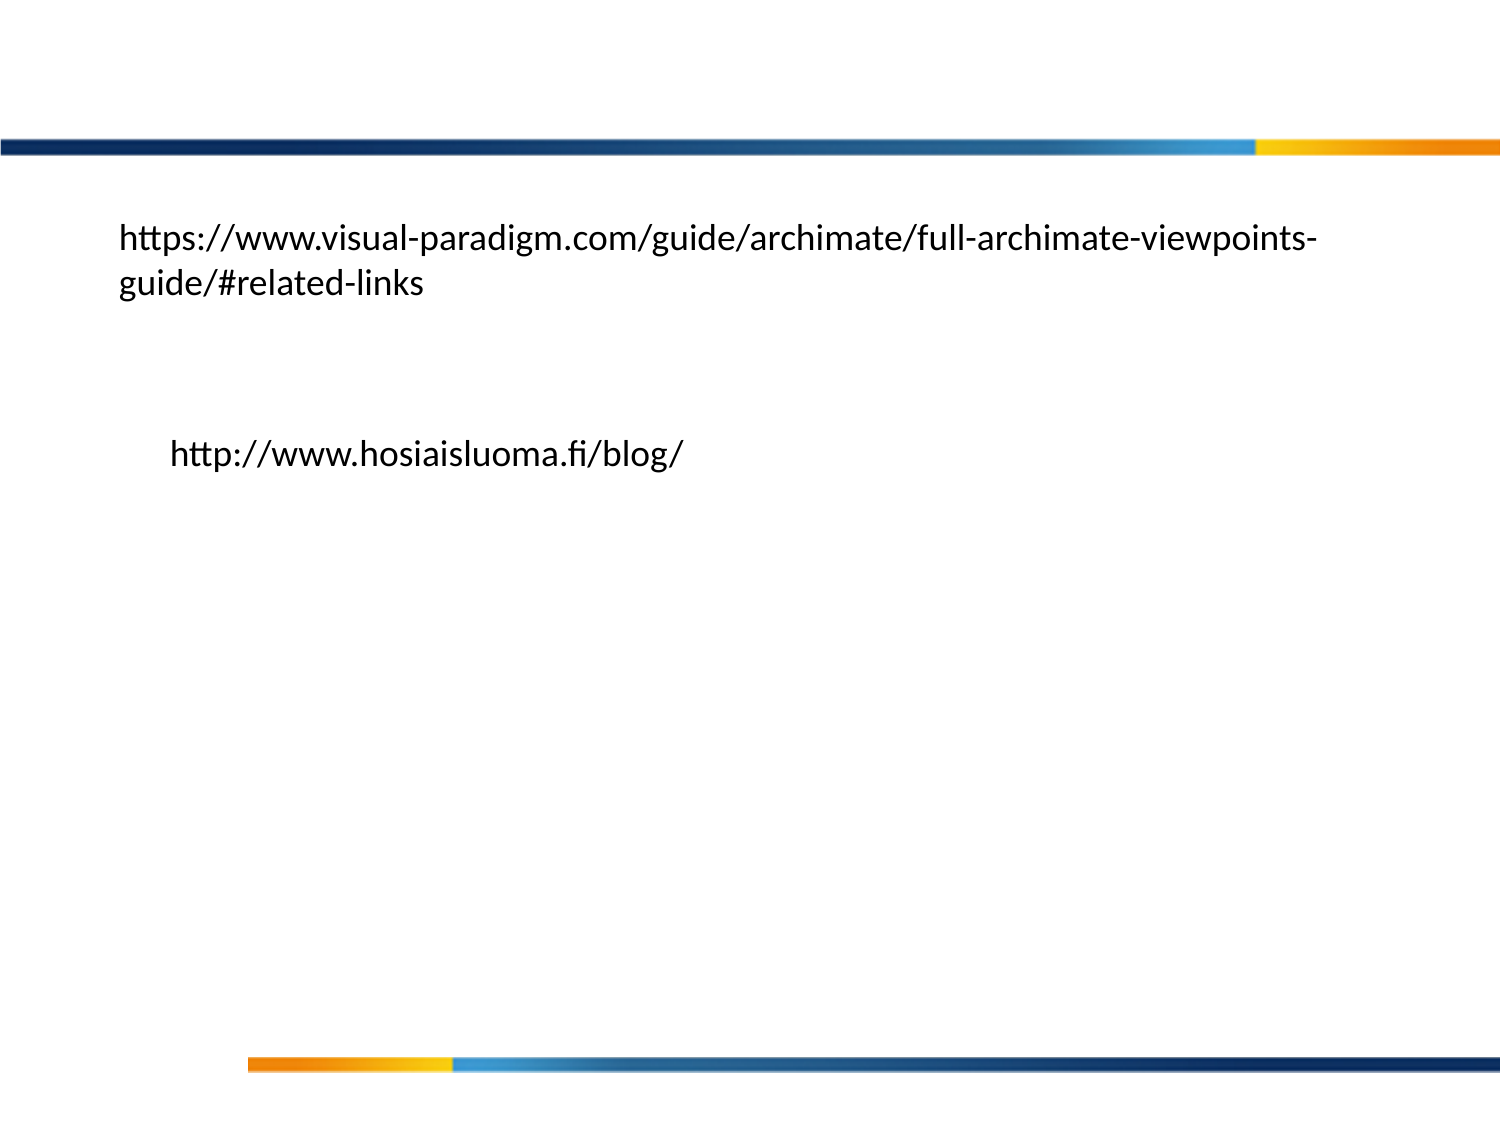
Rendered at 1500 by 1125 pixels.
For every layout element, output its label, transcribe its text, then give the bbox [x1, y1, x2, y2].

text_box https://www.visual-paradigm.com/guide/archimate/full-archimate-viewpoints-guide/#related-links [104, 205, 1425, 311]
picture [248, 1057, 1500, 1073]
picture [2, 139, 1500, 155]
text_box http://www.hosiaisluoma.fi/blog/ [154, 421, 699, 482]
